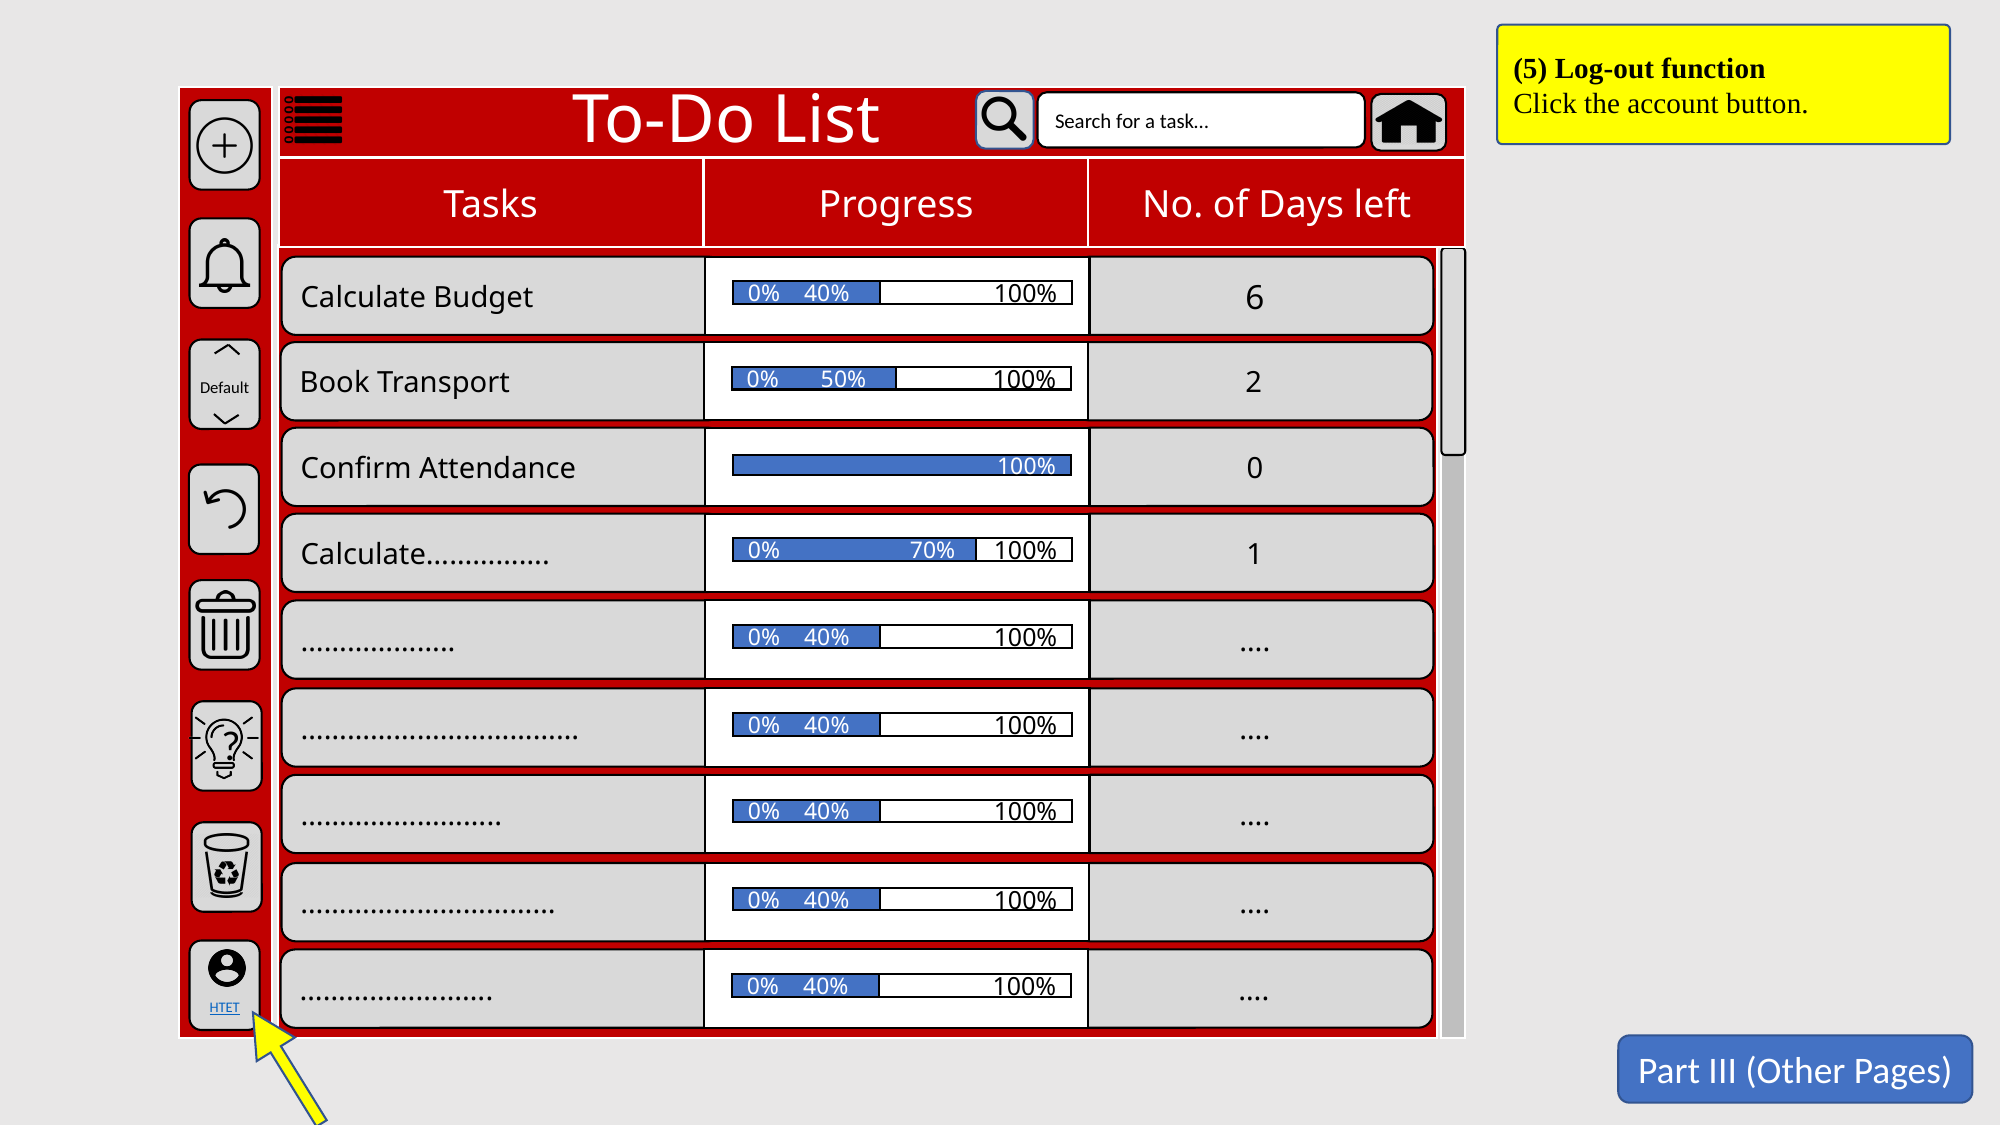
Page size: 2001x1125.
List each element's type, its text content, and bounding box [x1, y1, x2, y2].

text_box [1371, 93, 1447, 151]
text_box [189, 100, 260, 190]
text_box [281, 513, 1434, 593]
text_box [1440, 454, 1466, 1039]
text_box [387, 68, 1455, 157]
picture [284, 89, 343, 149]
text_box (5) Log-out function Click the account button. [1496, 23, 1952, 146]
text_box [281, 688, 1434, 767]
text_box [280, 949, 1433, 1028]
text_box [1440, 248, 1467, 457]
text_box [281, 774, 1434, 854]
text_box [188, 464, 259, 554]
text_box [189, 218, 260, 308]
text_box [184, 339, 266, 444]
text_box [278, 157, 1466, 247]
text_box [1455, 86, 1466, 157]
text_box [281, 256, 1434, 335]
text_box Part III (Other Pages) [1617, 1034, 1974, 1104]
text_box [281, 600, 1434, 679]
text_box [278, 86, 387, 157]
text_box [189, 940, 260, 1030]
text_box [281, 427, 1434, 507]
text_box [253, 1015, 329, 1125]
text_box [191, 822, 262, 912]
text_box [280, 342, 1433, 421]
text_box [281, 862, 1434, 942]
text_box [185, 701, 264, 791]
text_box [178, 86, 273, 1039]
text_box [277, 244, 1438, 1039]
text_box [189, 580, 260, 670]
